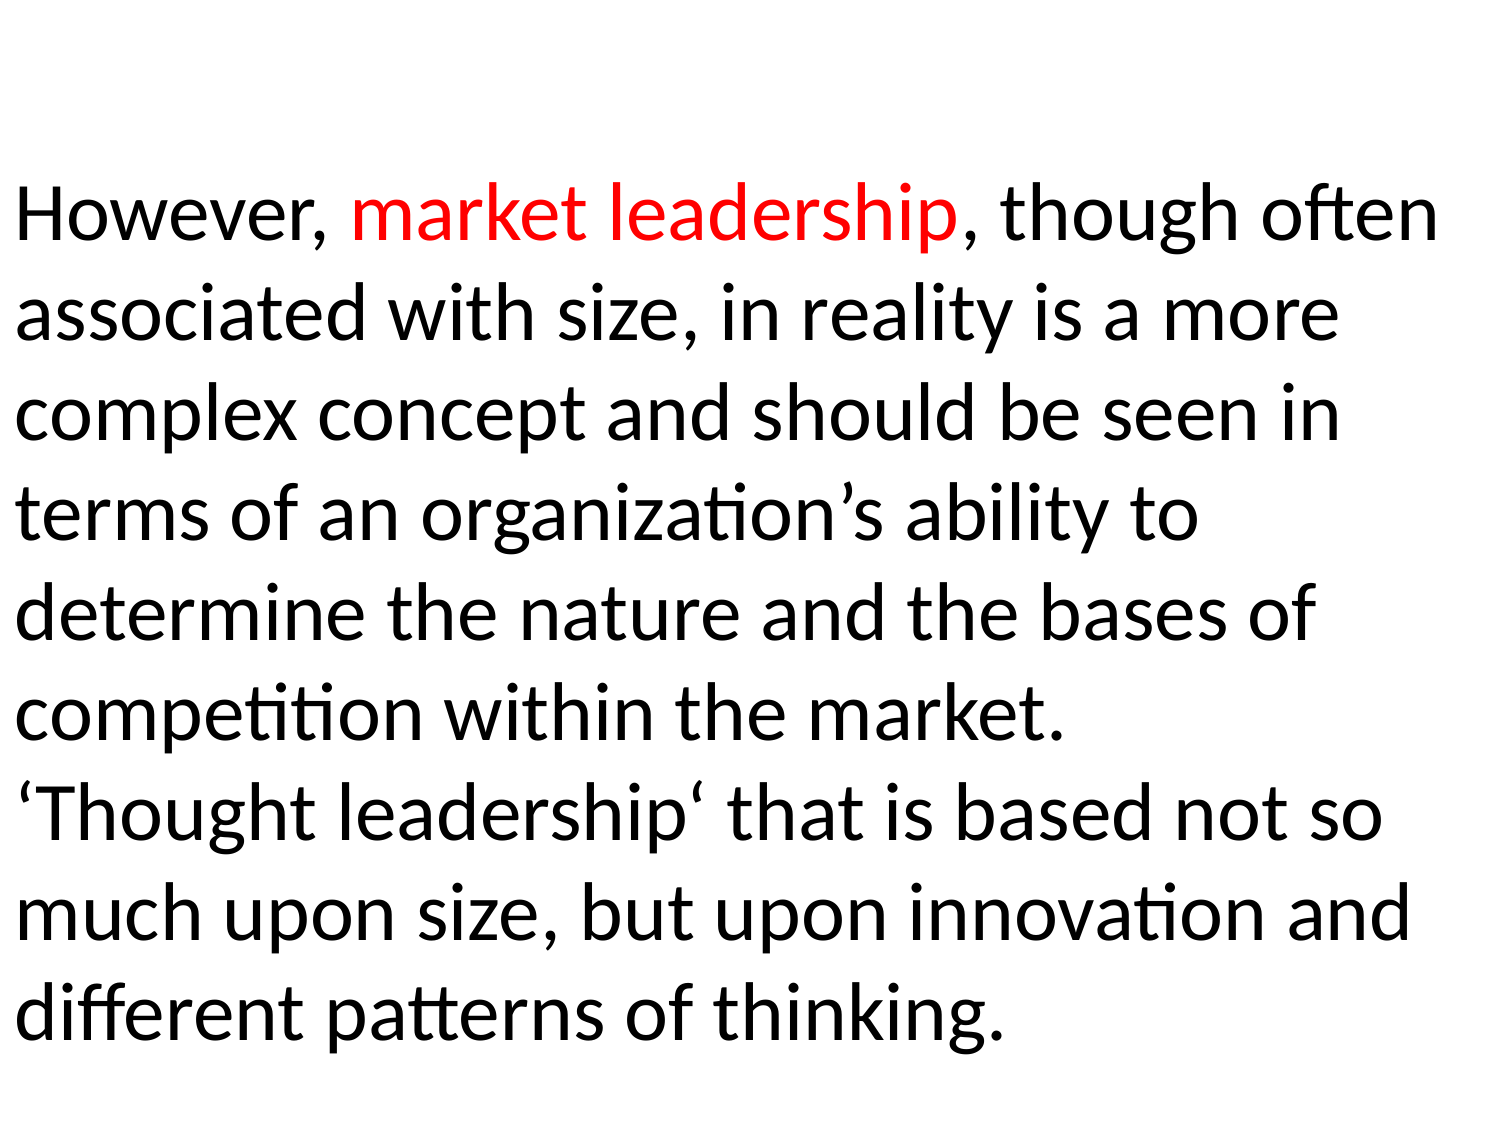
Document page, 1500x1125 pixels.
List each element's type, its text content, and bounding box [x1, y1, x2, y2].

text_box However, market leadership, though often associated with size, in reality is a more complex concept and should be seen in terms of an organization’s ability to determine the nature and the bases of competition within the market. ‘Thought leadership‘ that is based not so much upon size, but upon innovation and different patterns of thinking. [0, 149, 1463, 1065]
